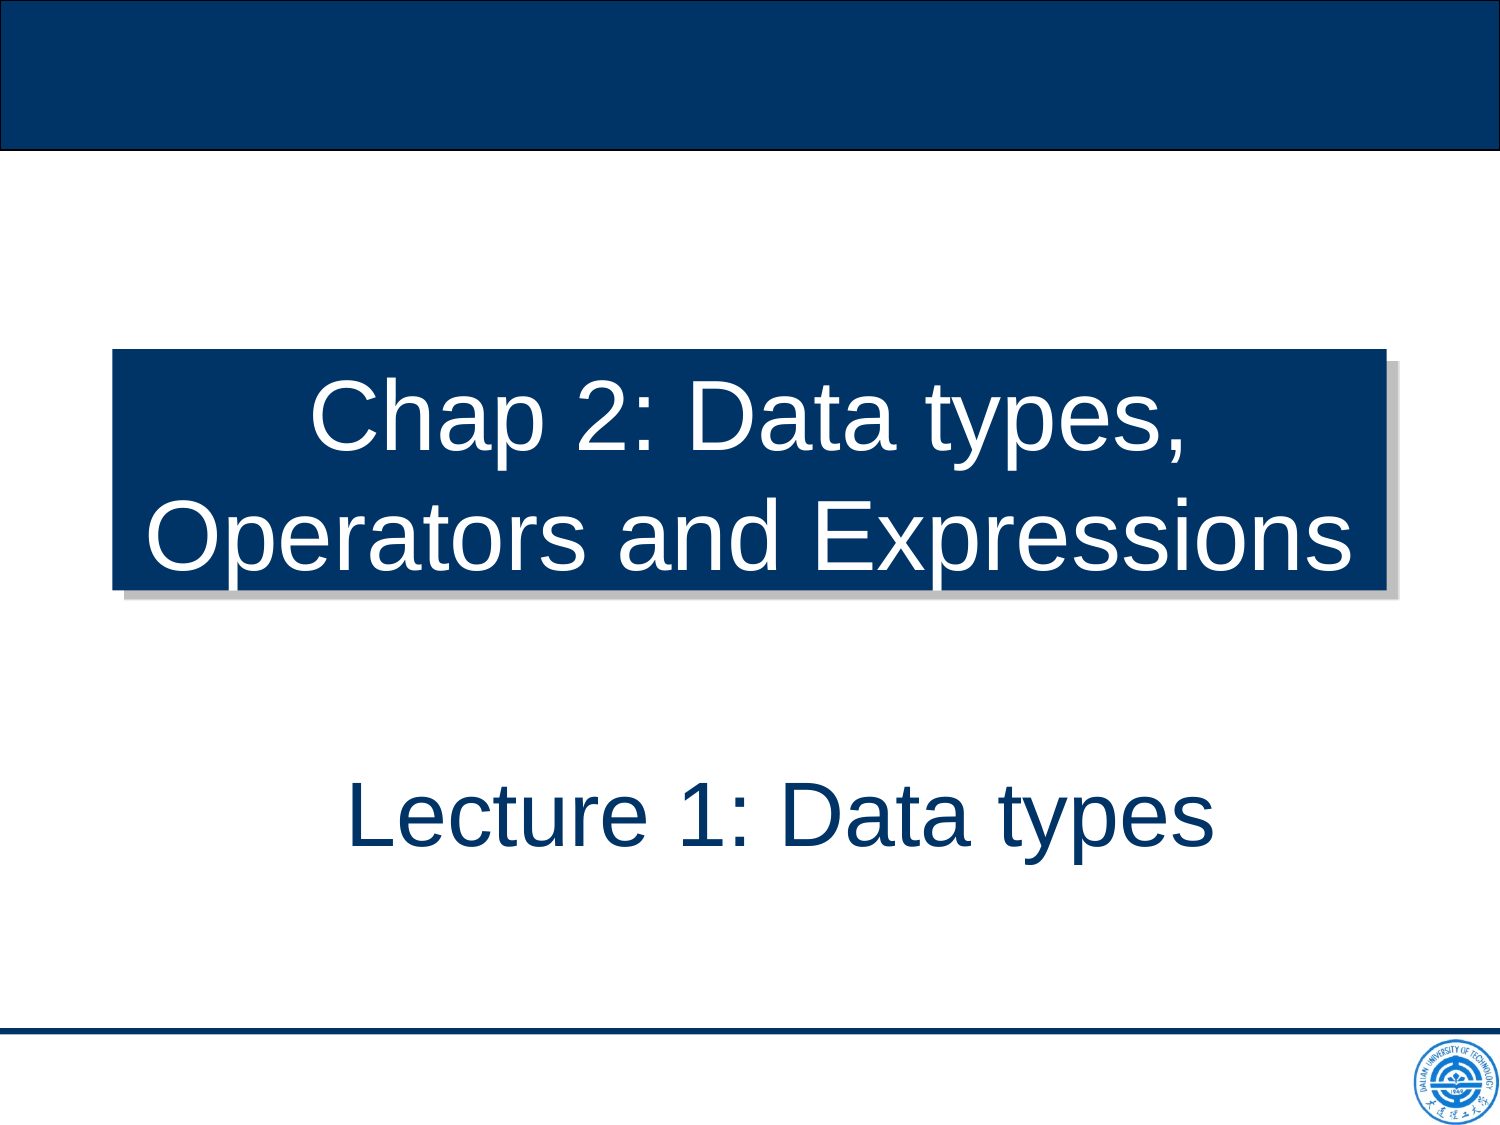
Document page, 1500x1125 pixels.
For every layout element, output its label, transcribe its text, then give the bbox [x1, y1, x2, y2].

subtitle Lecture 1: Data types [237, 725, 1325, 963]
title Chap 2: Data types, Operators and Expressions [112, 349, 1388, 591]
picture [1412, 1039, 1500, 1125]
